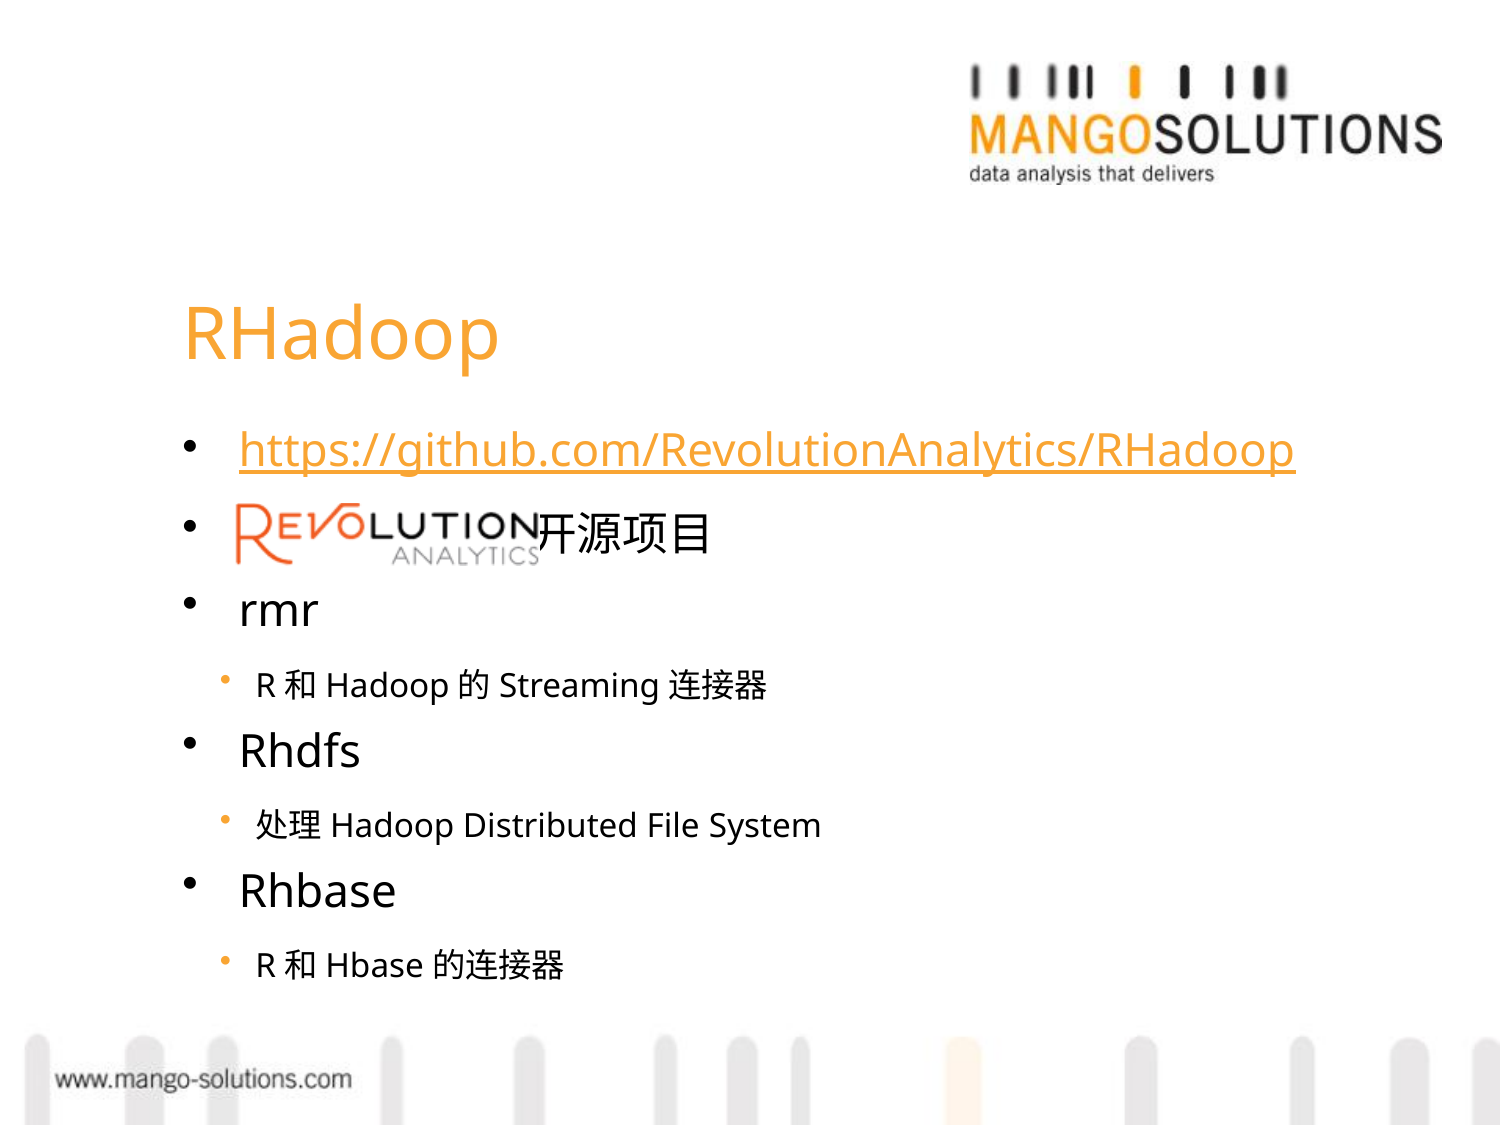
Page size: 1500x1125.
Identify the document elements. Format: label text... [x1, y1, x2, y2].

list https://github.com/RevolutionAnalytics/RHadoop 的开源项目 rmr R和Hadoop的Streaming连接器 Rhdfs 处理Hadoop Distributed File System Rhbase R和Hbase的连接器 [182, 420, 1443, 999]
picture [229, 503, 540, 567]
picture [0, 1012, 1500, 1125]
title RHadoop [182, 290, 1443, 420]
picture [969, 61, 1442, 185]
